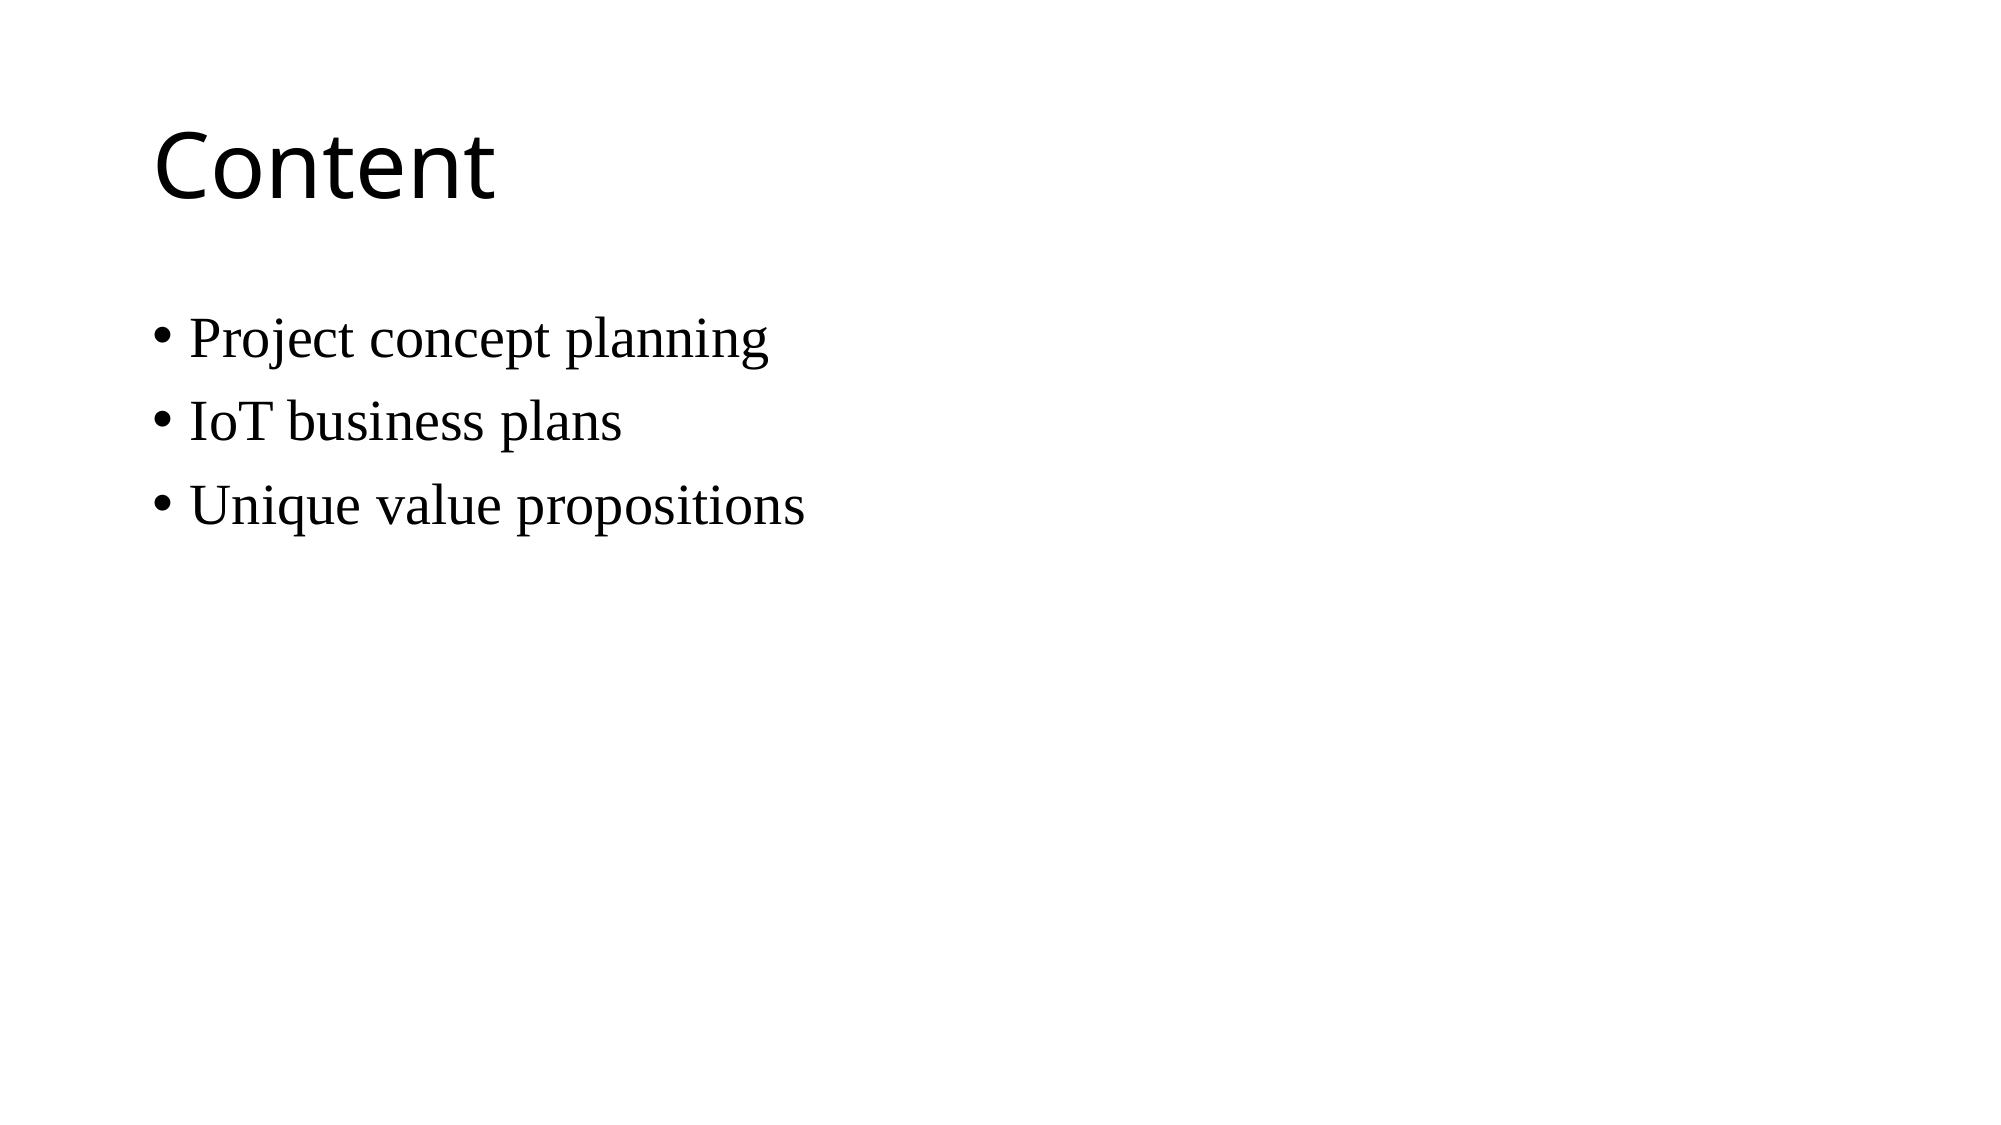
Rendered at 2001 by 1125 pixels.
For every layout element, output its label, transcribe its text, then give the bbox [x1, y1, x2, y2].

list Project concept planning IoT business plans Unique value propositions [137, 299, 1863, 1014]
title Content [137, 59, 1863, 278]
